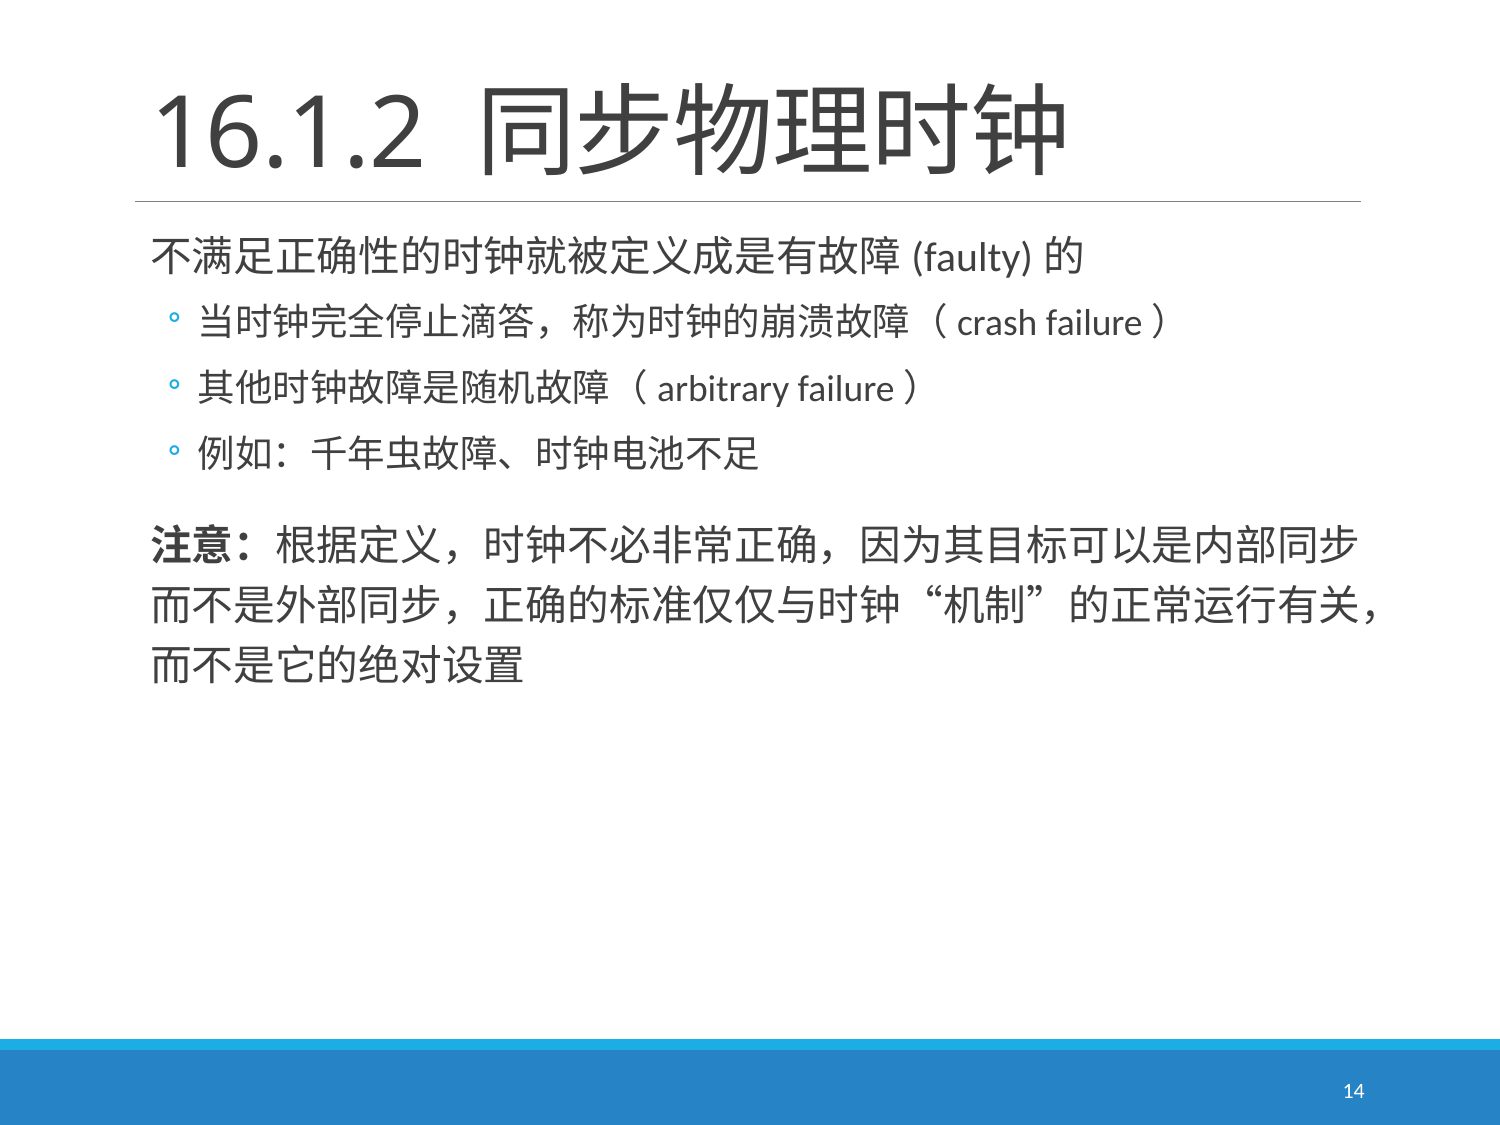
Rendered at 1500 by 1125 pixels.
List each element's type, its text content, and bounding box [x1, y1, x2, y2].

list 不满足正确性的时钟就被定义成是有故障(faulty)的 当时钟完全停止滴答，称为时钟的崩溃故障（crash failure） 其他时钟故障是随机故障（arbitrary failure） 例如：千年虫故障、时钟电池不足 注意：根据定义，时钟不必非常正确，因为其目标可以是内部同步而不是外部同步，正确的标准仅仅与时钟“机制”的正常运行有关，而不是它的绝对设置 [135, 212, 1373, 963]
slide_number 14 [1218, 1059, 1380, 1120]
title 16.1.2 同步物理时钟 [135, 47, 1373, 196]
